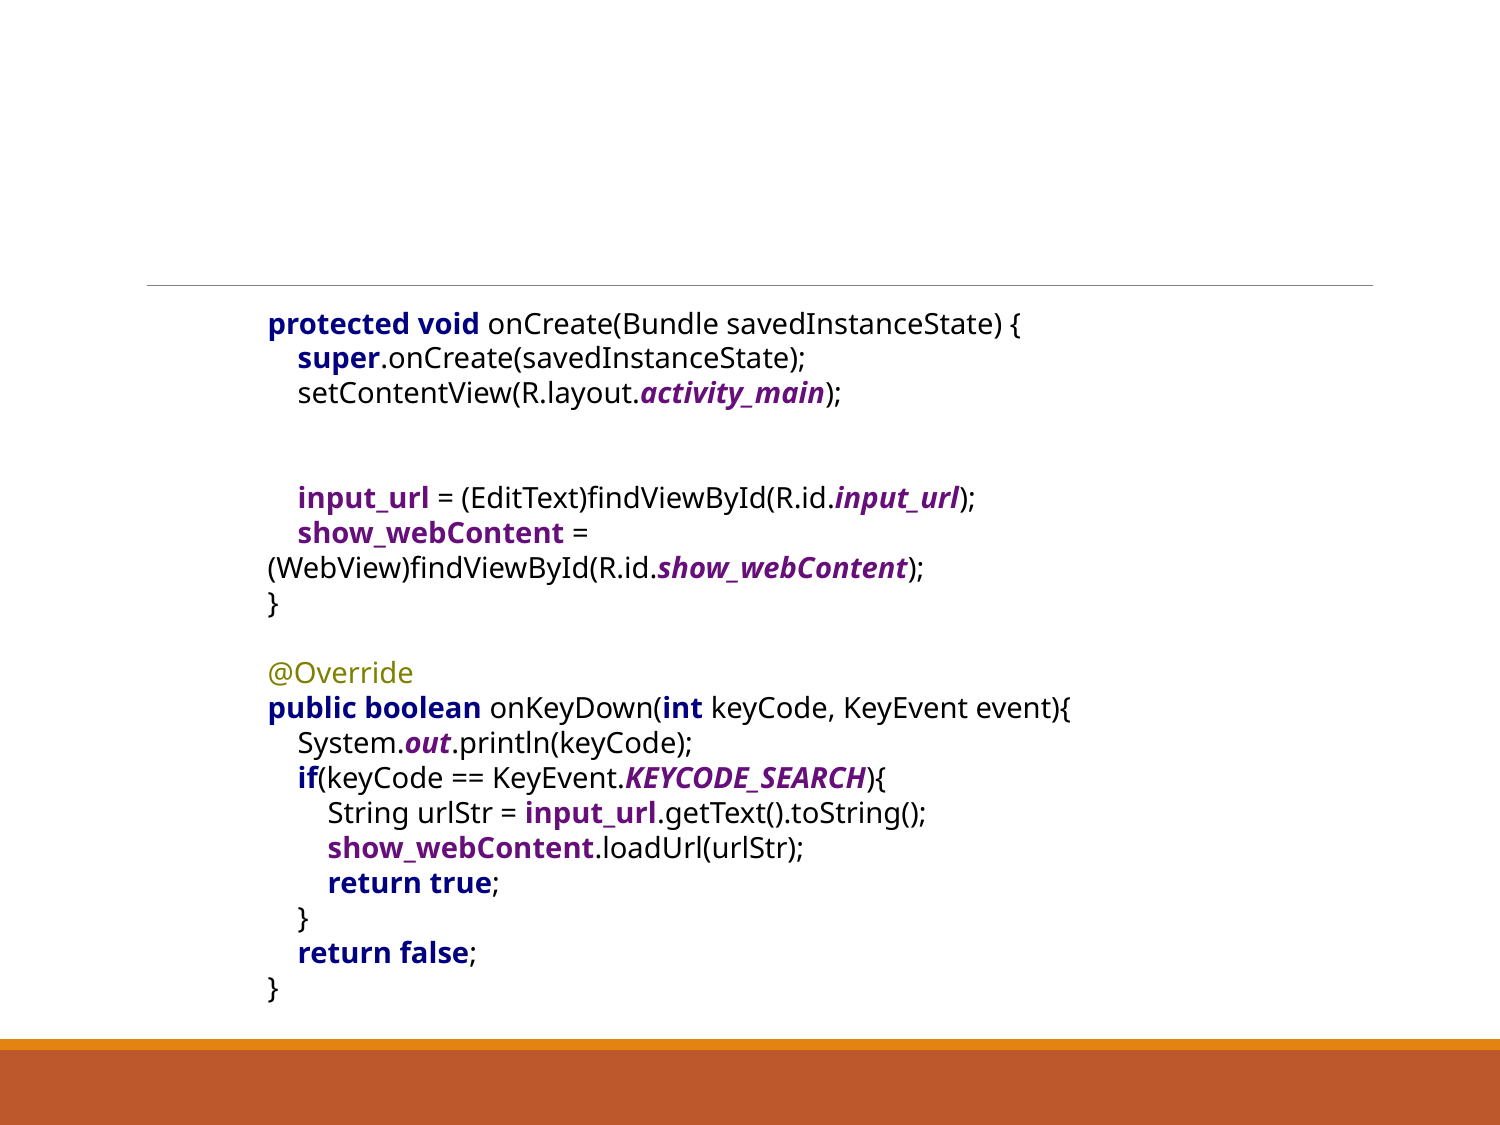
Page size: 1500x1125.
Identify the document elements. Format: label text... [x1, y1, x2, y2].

list protected void onCreate(Bundle savedInstanceState) { super.onCreate(savedInstanceState); setContentView(R.layout.activity_main); input_url = (EditText)findViewById(R.id.input_url); show_webContent = (WebView)findViewById(R.id.show_webContent); } @Override public boolean onKeyDown(int keyCode, KeyEvent event){ System.out.println(keyCode); if(keyCode == KeyEvent.KEYCODE_SEARCH){ String urlStr = input_url.getText().toString(); show_webContent.loadUrl(urlStr); return true; } return false; } [252, 297, 1255, 1012]
